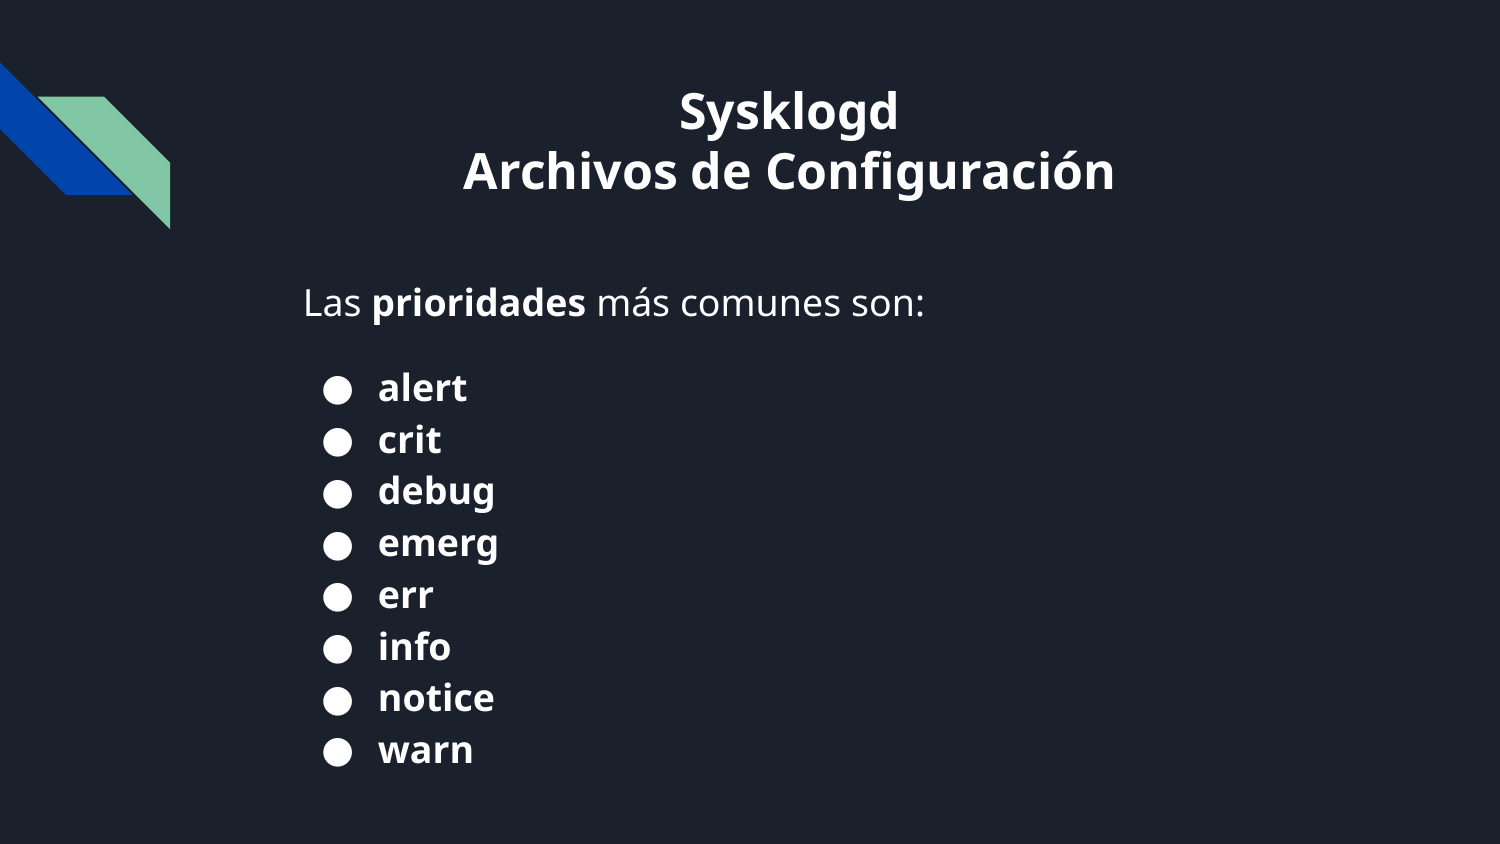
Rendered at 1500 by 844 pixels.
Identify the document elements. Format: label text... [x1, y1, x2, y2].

list Las prioridades más comunes son: alert crit debug emerg err info notice warn [212, 257, 1368, 844]
title Sysklogd Archivos de Configuración [212, 64, 1368, 215]
